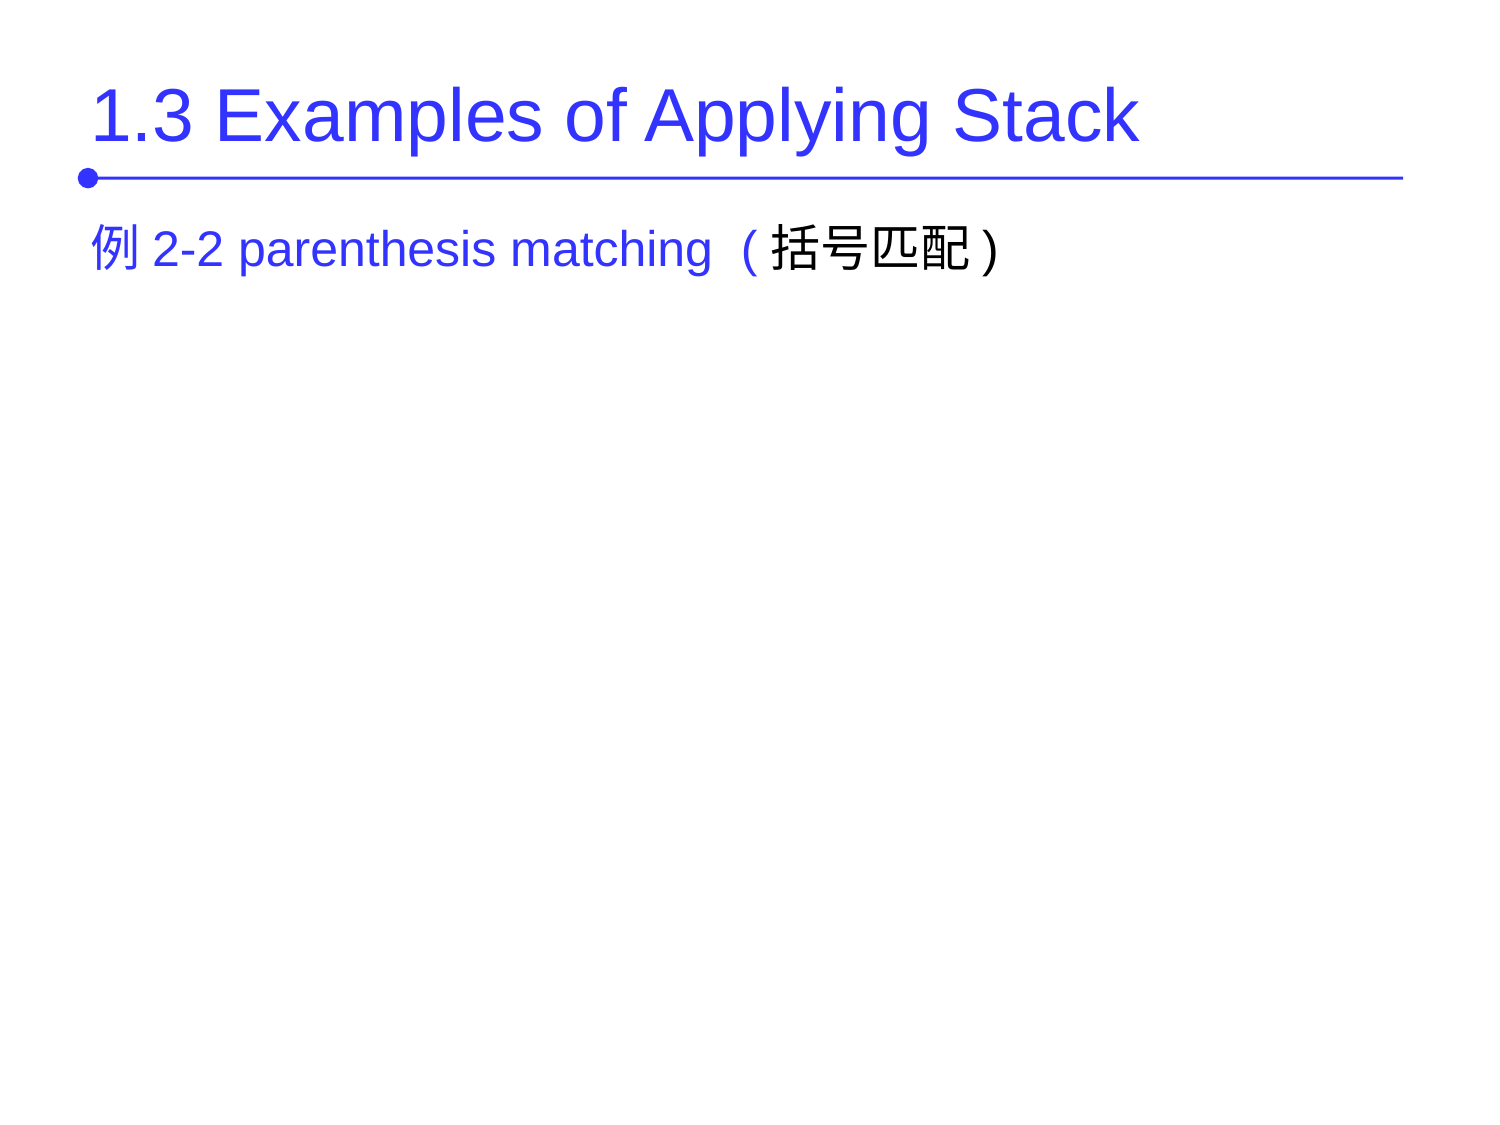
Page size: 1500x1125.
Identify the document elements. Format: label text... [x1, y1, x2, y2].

list 例2-2 parenthesis matching (括号匹配) [74, 208, 1426, 1006]
text_box 1.3 Examples of Applying Stack [74, 45, 1425, 177]
